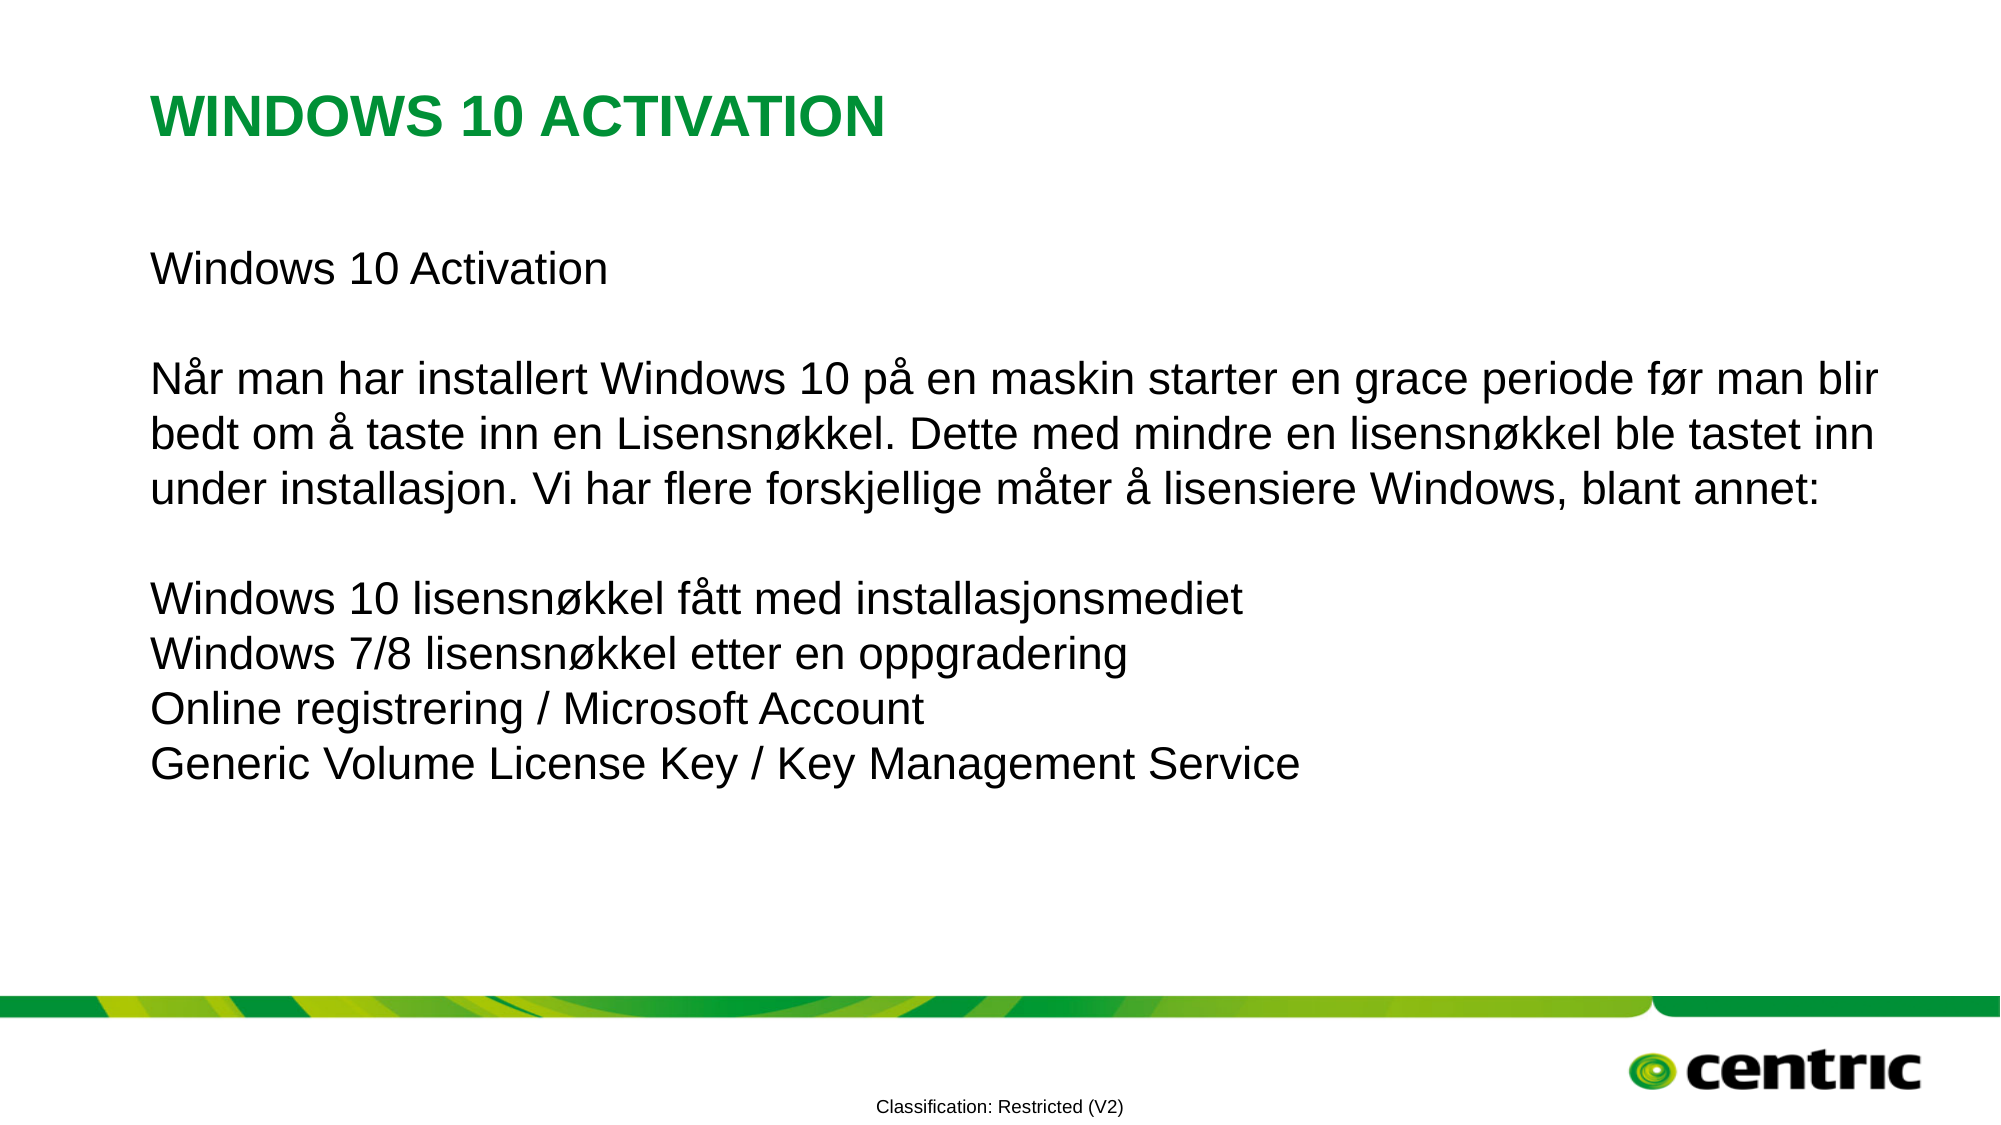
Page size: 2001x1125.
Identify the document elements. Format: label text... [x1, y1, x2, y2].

picture [0, 995, 2000, 1125]
list Windows 10 Activation Når man har installert Windows 10 på en maskin starter en grace periode før man blir bedt om å taste inn en Lisensnøkkel. Dette med mindre en lisensnøkkel ble tastet inn under installasjon. Vi har flere forskjellige måter å lisensiere Windows, blant annet: Windows 10 lisensnøkkel fått med installasjonsmediet Windows 7/8 lisensnøkkel etter en oppgradering Online registrering / Microsoft Account Generic Volume License Key / Key Management Service [135, 231, 1921, 975]
title Windows 10 activation [135, 77, 1921, 213]
